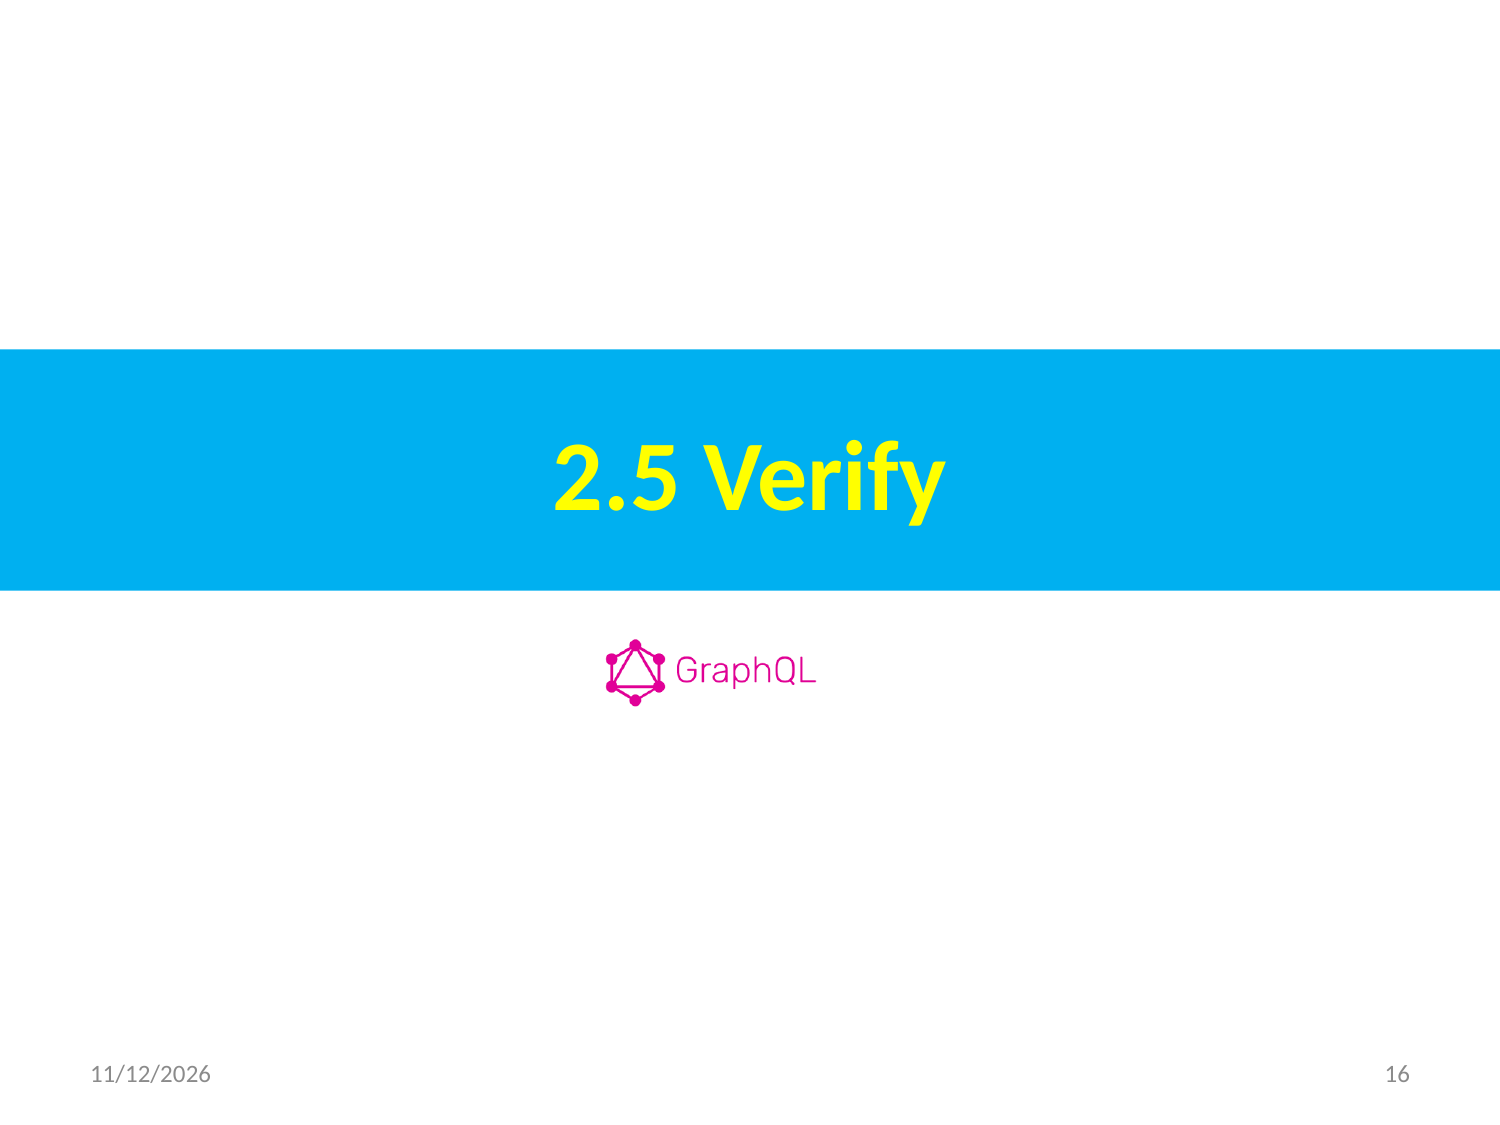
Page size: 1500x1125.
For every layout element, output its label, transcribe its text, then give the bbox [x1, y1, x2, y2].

picture [596, 615, 825, 730]
title 2.5 Verify [0, 349, 1500, 591]
slide_number 16 [1074, 1042, 1425, 1103]
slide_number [75, 1042, 425, 1103]
